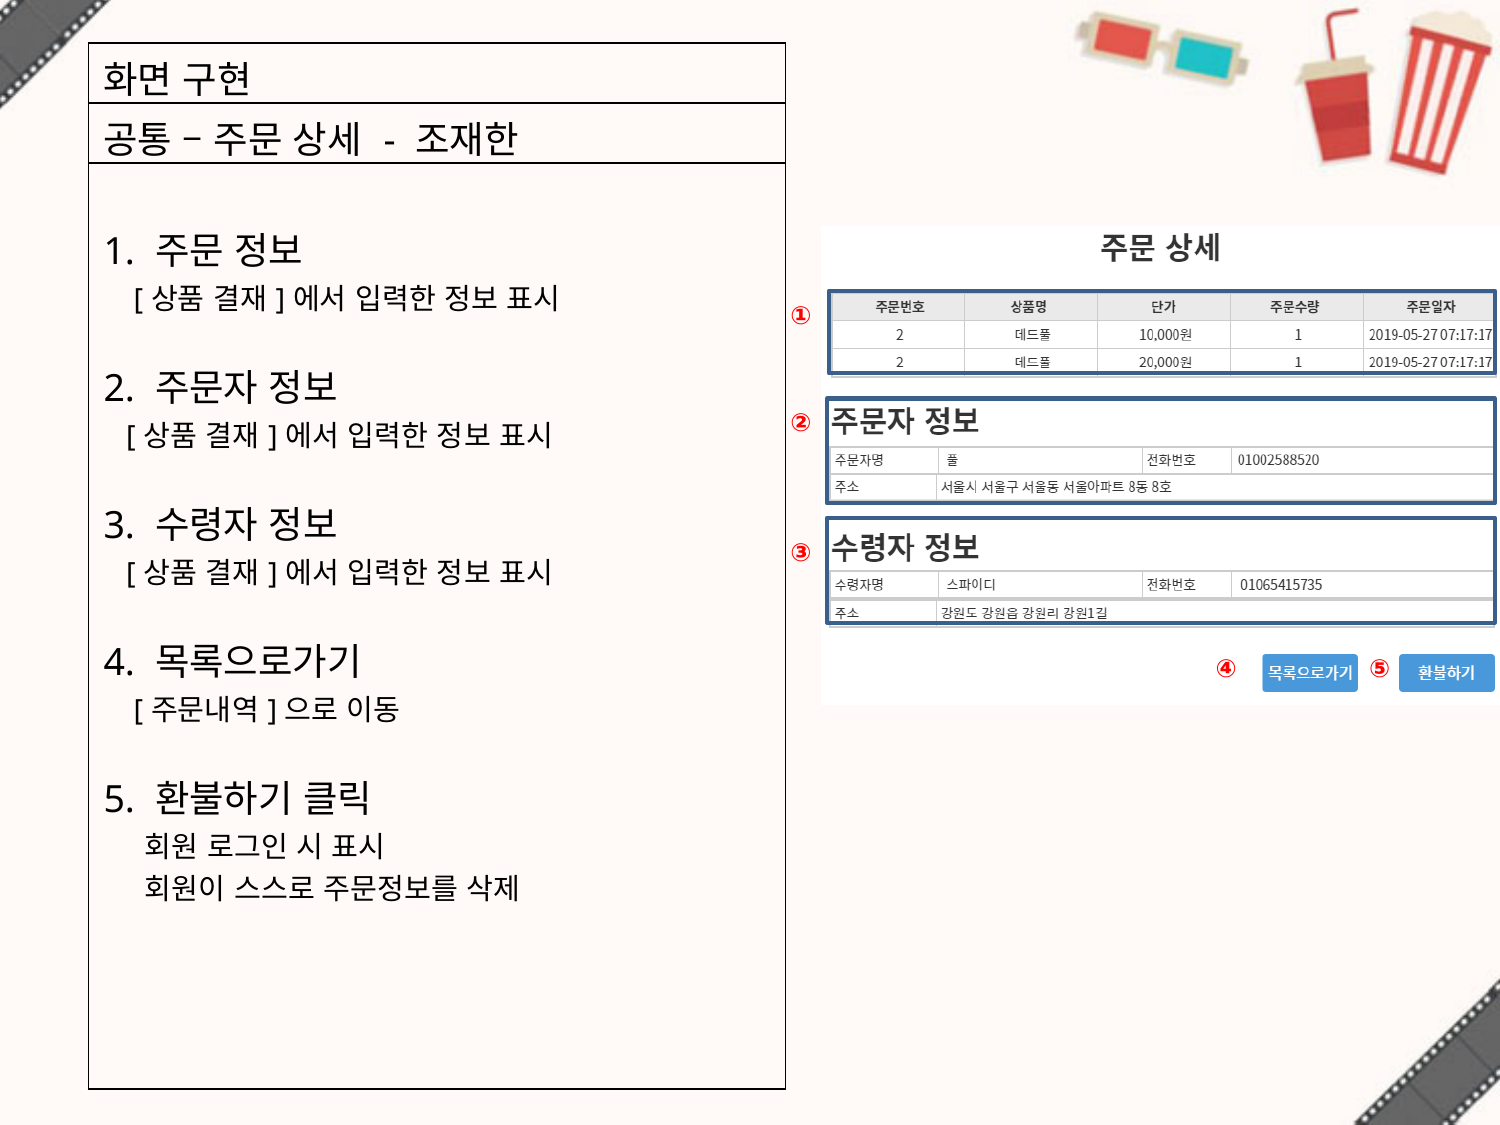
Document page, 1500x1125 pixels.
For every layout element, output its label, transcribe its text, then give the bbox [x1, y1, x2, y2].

text_box ① [786, 292, 816, 338]
table_header 화면 구현 [89, 44, 785, 102]
picture [0, 0, 1500, 1125]
table_cell 공통 – 주문 상세 - 조재한 [89, 104, 785, 162]
text_box ② [786, 398, 816, 444]
text_box ③ [786, 529, 816, 574]
table_cell 1. 주문 정보 [상품 결재]에서 입력한 정보 표시 2. 주문자 정보 [상품 결재]에서 입력한 정보 표시 3. 수령자 정보 [상품 결재]에서 입력한 정보 표시 4. 목록으로가기 [주문내역]으로 이동 5. 환불하기 클릭 회원 로그인 시 표시 회원이 스스로 주문정보를 삭제 [89, 164, 785, 1088]
